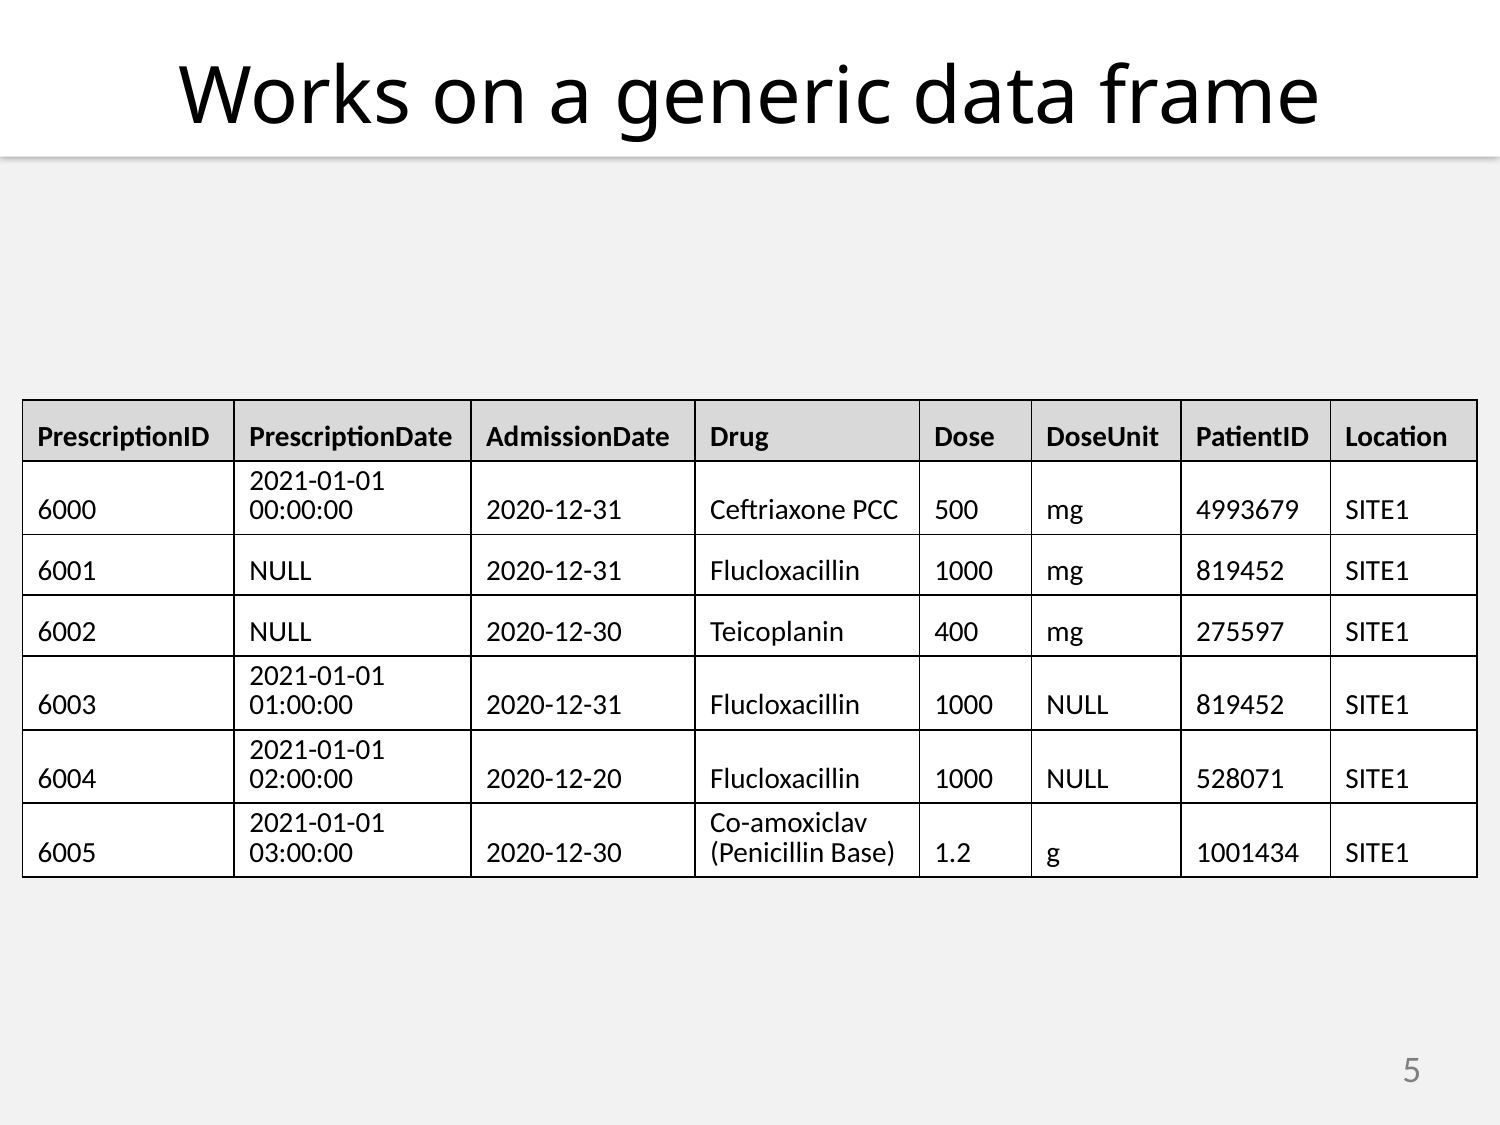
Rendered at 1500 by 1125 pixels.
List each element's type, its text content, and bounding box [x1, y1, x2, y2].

table_cell SITE1 [1331, 804, 1476, 876]
table_cell NULL [1032, 731, 1180, 802]
table_cell 819452 [1182, 657, 1330, 729]
title Works on a generic data frame [103, 37, 1397, 147]
table_cell 2020-12-30 [472, 596, 694, 655]
table_header Drug [696, 401, 919, 460]
table_cell Co-amoxiclav (Penicillin Base) [696, 804, 919, 876]
table_cell 2021-01-01 03:00:00 [235, 804, 470, 876]
table_cell mg [1032, 535, 1180, 594]
table_cell 2021-01-01 02:00:00 [235, 731, 470, 802]
table_cell Ceftriaxone PCC [696, 462, 919, 534]
table_cell NULL [1032, 657, 1180, 729]
table_cell 819452 [1182, 535, 1330, 594]
table_header AdmissionDate [472, 401, 694, 460]
table_header PrescriptionDate [235, 401, 470, 460]
table_cell 1000 [920, 657, 1031, 729]
table_cell SITE1 [1331, 462, 1476, 534]
table_cell 6005 [23, 804, 233, 876]
table_cell SITE1 [1331, 535, 1476, 594]
table_cell 6001 [23, 535, 233, 594]
table_cell SITE1 [1331, 731, 1476, 802]
table_header PrescriptionID [23, 401, 233, 460]
table_cell 500 [920, 462, 1031, 534]
table_cell 2020-12-31 [472, 657, 694, 729]
table_cell Flucloxacillin [696, 535, 919, 594]
table_cell 400 [920, 596, 1031, 655]
table_cell NULL [235, 535, 470, 594]
table_cell 4993679 [1182, 462, 1330, 534]
table_cell 2020-12-20 [472, 731, 694, 802]
table_cell SITE1 [1331, 596, 1476, 655]
table_cell 1000 [920, 535, 1031, 594]
table_cell mg [1032, 462, 1180, 534]
table_cell 528071 [1182, 731, 1330, 802]
table_cell 2020-12-30 [472, 804, 694, 876]
table_cell Teicoplanin [696, 596, 919, 655]
table_cell 2020-12-31 [472, 462, 694, 534]
table_cell 1.2 [920, 804, 1031, 876]
table_cell 6000 [23, 462, 233, 534]
table_cell 2021-01-01 01:00:00 [235, 657, 470, 729]
table_cell g [1032, 804, 1180, 876]
table_header Location [1331, 401, 1476, 460]
table_cell 6002 [23, 596, 233, 655]
table_cell 6004 [23, 731, 233, 802]
table_cell Flucloxacillin [696, 657, 919, 729]
table_cell Flucloxacillin [696, 731, 919, 802]
table_header DoseUnit [1032, 401, 1180, 460]
table_header Dose [920, 401, 1031, 460]
table_cell 6003 [23, 657, 233, 729]
table_cell 1000 [920, 731, 1031, 802]
table_cell 1001434 [1182, 804, 1330, 876]
table_cell 275597 [1182, 596, 1330, 655]
table_cell 2020-12-31 [472, 535, 694, 594]
table_cell 2021-01-01 00:00:00 [235, 462, 470, 534]
table_cell SITE1 [1331, 657, 1476, 729]
table_cell mg [1032, 596, 1180, 655]
table_header PatientID [1182, 401, 1330, 460]
table_cell NULL [235, 596, 470, 655]
